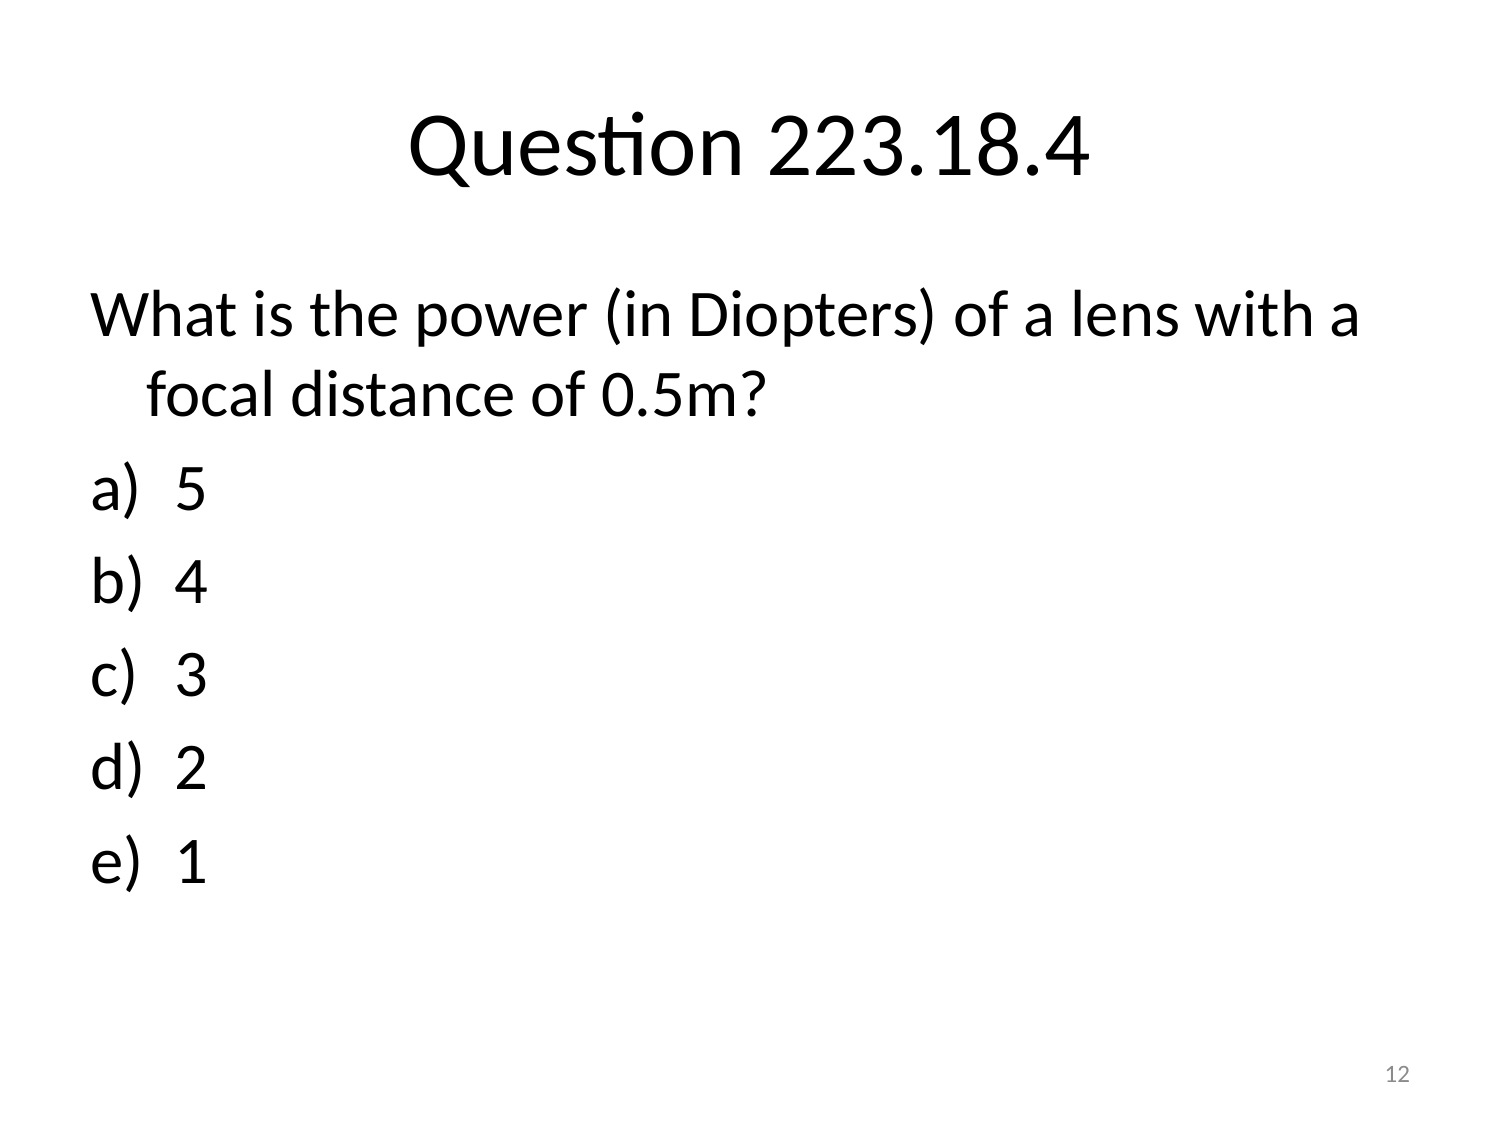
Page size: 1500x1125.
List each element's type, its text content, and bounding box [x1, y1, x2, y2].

slide_number 12 [1074, 1042, 1425, 1103]
list What is the power (in Diopters) of a lens with a focal distance of 0.5m? 5 4 3 2 1 [75, 262, 1425, 1005]
title Question 223.18.4 [75, 45, 1425, 233]
